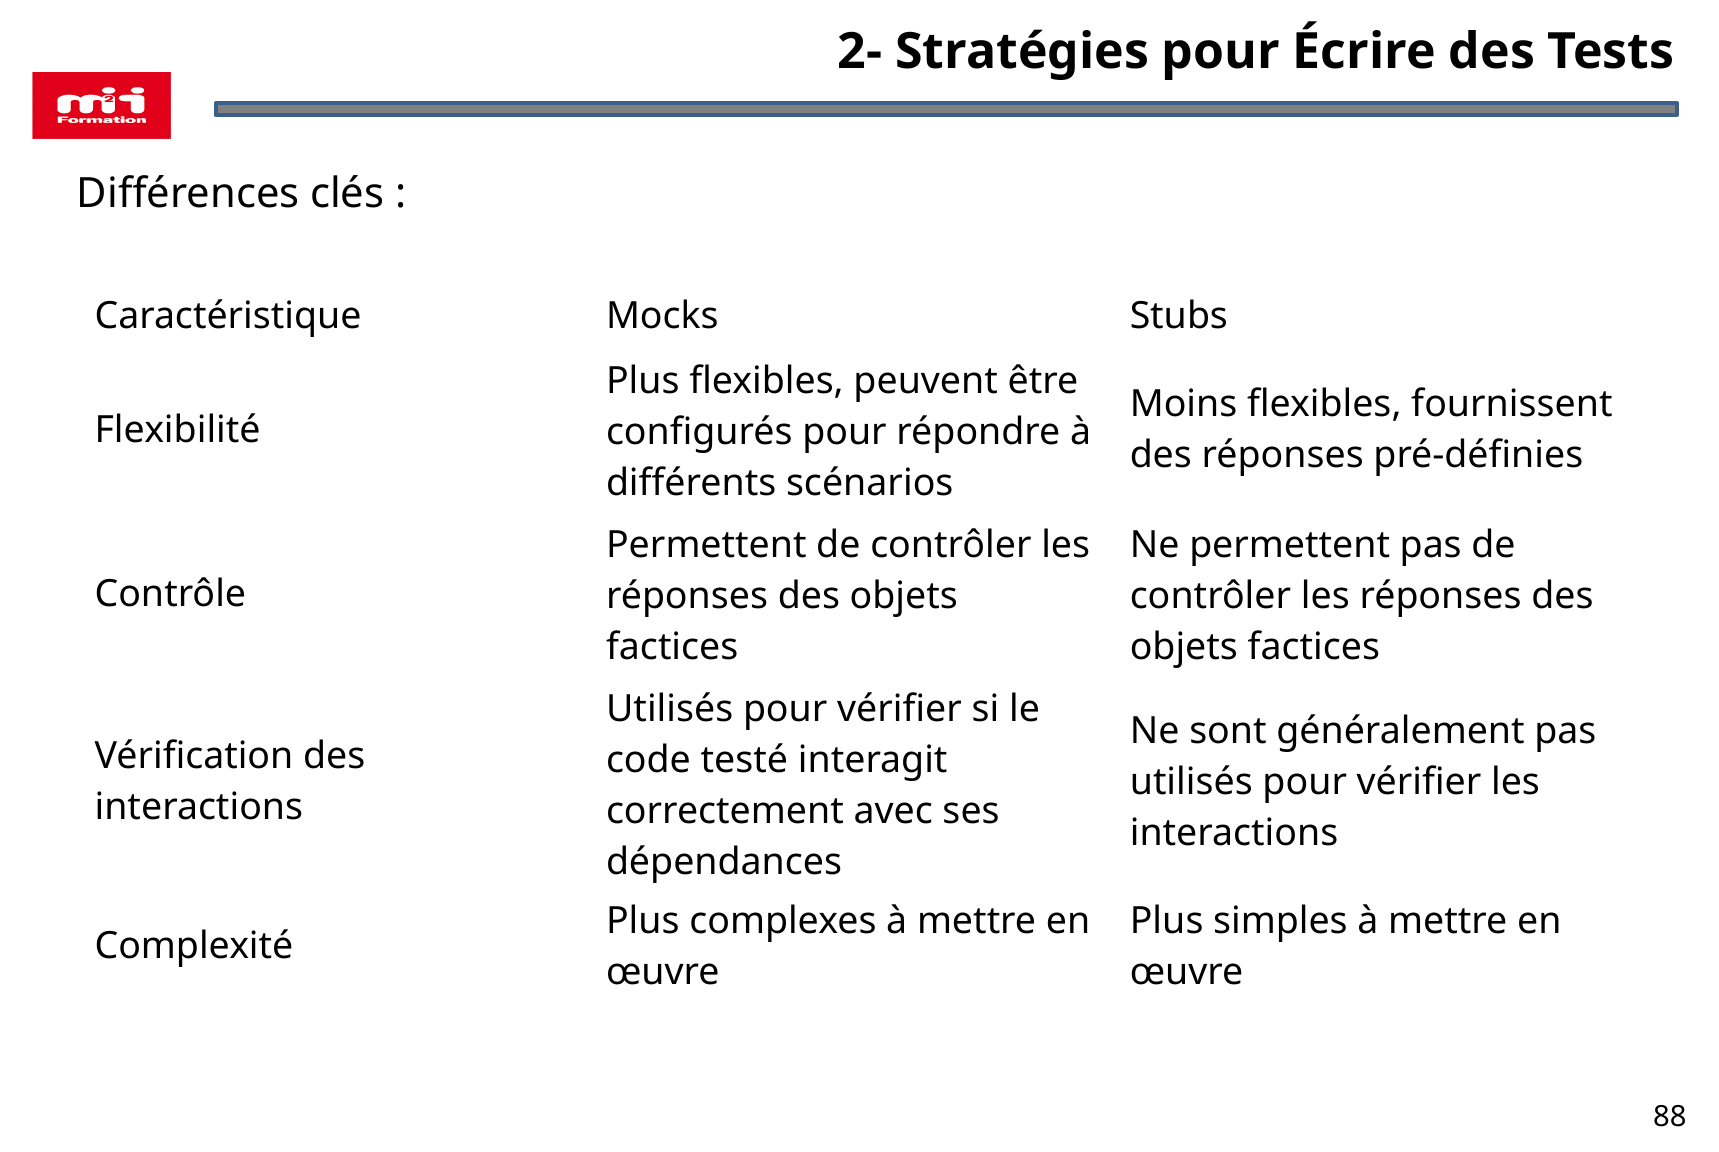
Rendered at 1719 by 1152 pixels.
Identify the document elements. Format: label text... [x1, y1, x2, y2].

table_cell Contrôle [80, 510, 591, 674]
table_cell Ne sont généralement pas utilisés pour vérifier les interactions [1115, 674, 1639, 886]
table_cell Permettent de contrôler les réponses des objets factices [591, 510, 1115, 674]
table_header Caractéristique [80, 281, 591, 346]
table_header Mocks [591, 281, 1115, 346]
text_box 2- Stratégies pour Écrire des Tests [292, 19, 1675, 80]
table_cell Moins flexibles, fournissent des réponses pré-définies [1115, 346, 1639, 510]
table_cell Plus flexibles, peuvent être configurés pour répondre à différents scénarios [591, 346, 1115, 510]
table_cell Complexité [80, 886, 591, 1001]
slide_number 88 [1620, 1090, 1719, 1152]
table_cell Flexibilité [80, 346, 591, 510]
table_cell Plus complexes à mettre en œuvre [591, 886, 1115, 1001]
table_cell Utilisés pour vérifier si le code testé interagit correctement avec ses dépendances [591, 674, 1115, 886]
table_header Stubs [1115, 281, 1639, 346]
picture [32, 71, 171, 139]
table_cell Ne permettent pas de contrôler les réponses des objets factices [1115, 510, 1639, 674]
text_box Différences clés : [32, 150, 1687, 223]
table_cell Vérification des interactions [80, 674, 591, 886]
table_cell Plus simples à mettre en œuvre [1115, 886, 1639, 1001]
